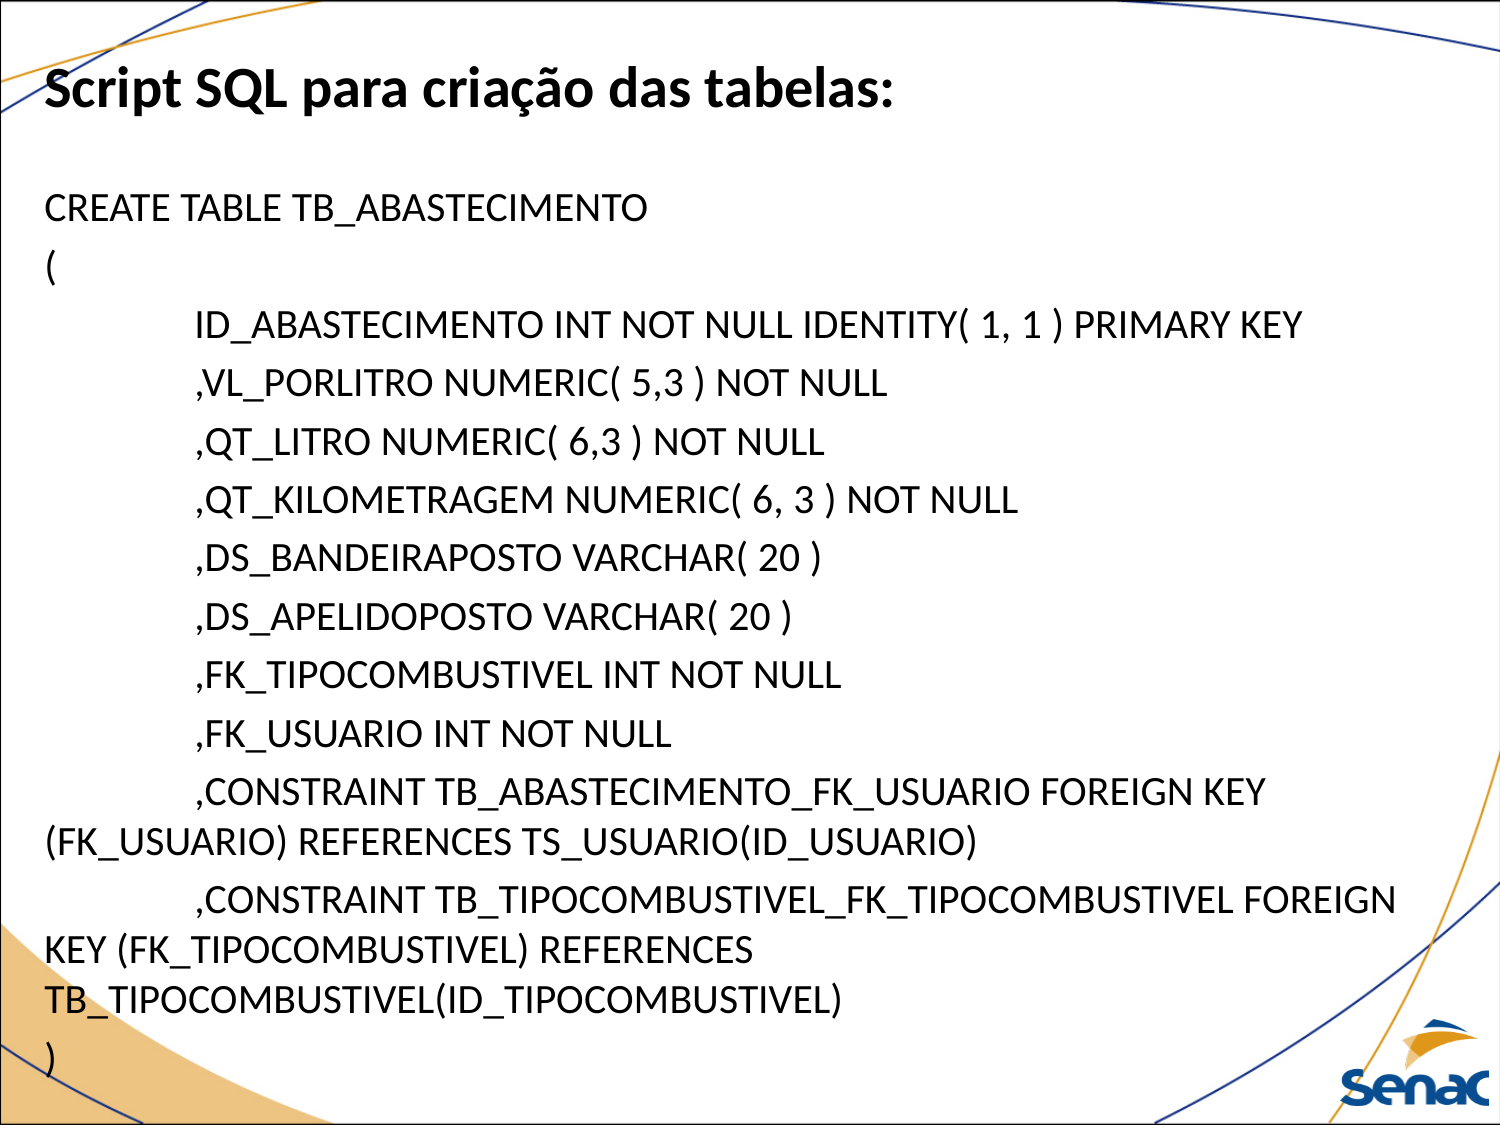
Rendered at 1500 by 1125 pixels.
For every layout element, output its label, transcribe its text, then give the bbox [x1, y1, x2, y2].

list CREATE TABLE TB_ABASTECIMENTO ( ID_ABASTECIMENTO INT NOT NULL IDENTITY( 1, 1 ) PRIMARY KEY ,VL_PORLITRO NUMERIC( 5,3 ) NOT NULL ,QT_LITRO NUMERIC( 6,3 ) NOT NULL ,QT_KILOMETRAGEM NUMERIC( 6, 3 ) NOT NULL ,DS_BANDEIRAPOSTO VARCHAR( 20 ) ,DS_APELIDOPOSTO VARCHAR( 20 ) ,FK_TIPOCOMBUSTIVEL INT NOT NULL ,FK_USUARIO INT NOT NULL ,CONSTRAINT TB_ABASTECIMENTO_FK_USUARIO FOREIGN KEY (FK_USUARIO) REFERENCES TS_USUARIO(ID_USUARIO) ,CONSTRAINT TB_TIPOCOMBUSTIVEL_FK_TIPOCOMBUSTIVEL FOREIGN KEY (FK_TIPOCOMBUSTIVEL) REFERENCES TB_TIPOCOMBUSTIVEL(ID_TIPOCOMBUSTIVEL) ) [29, 172, 1471, 1094]
picture [0, 0, 1500, 1125]
title Script SQL para criação das tabelas: [29, 30, 1471, 138]
